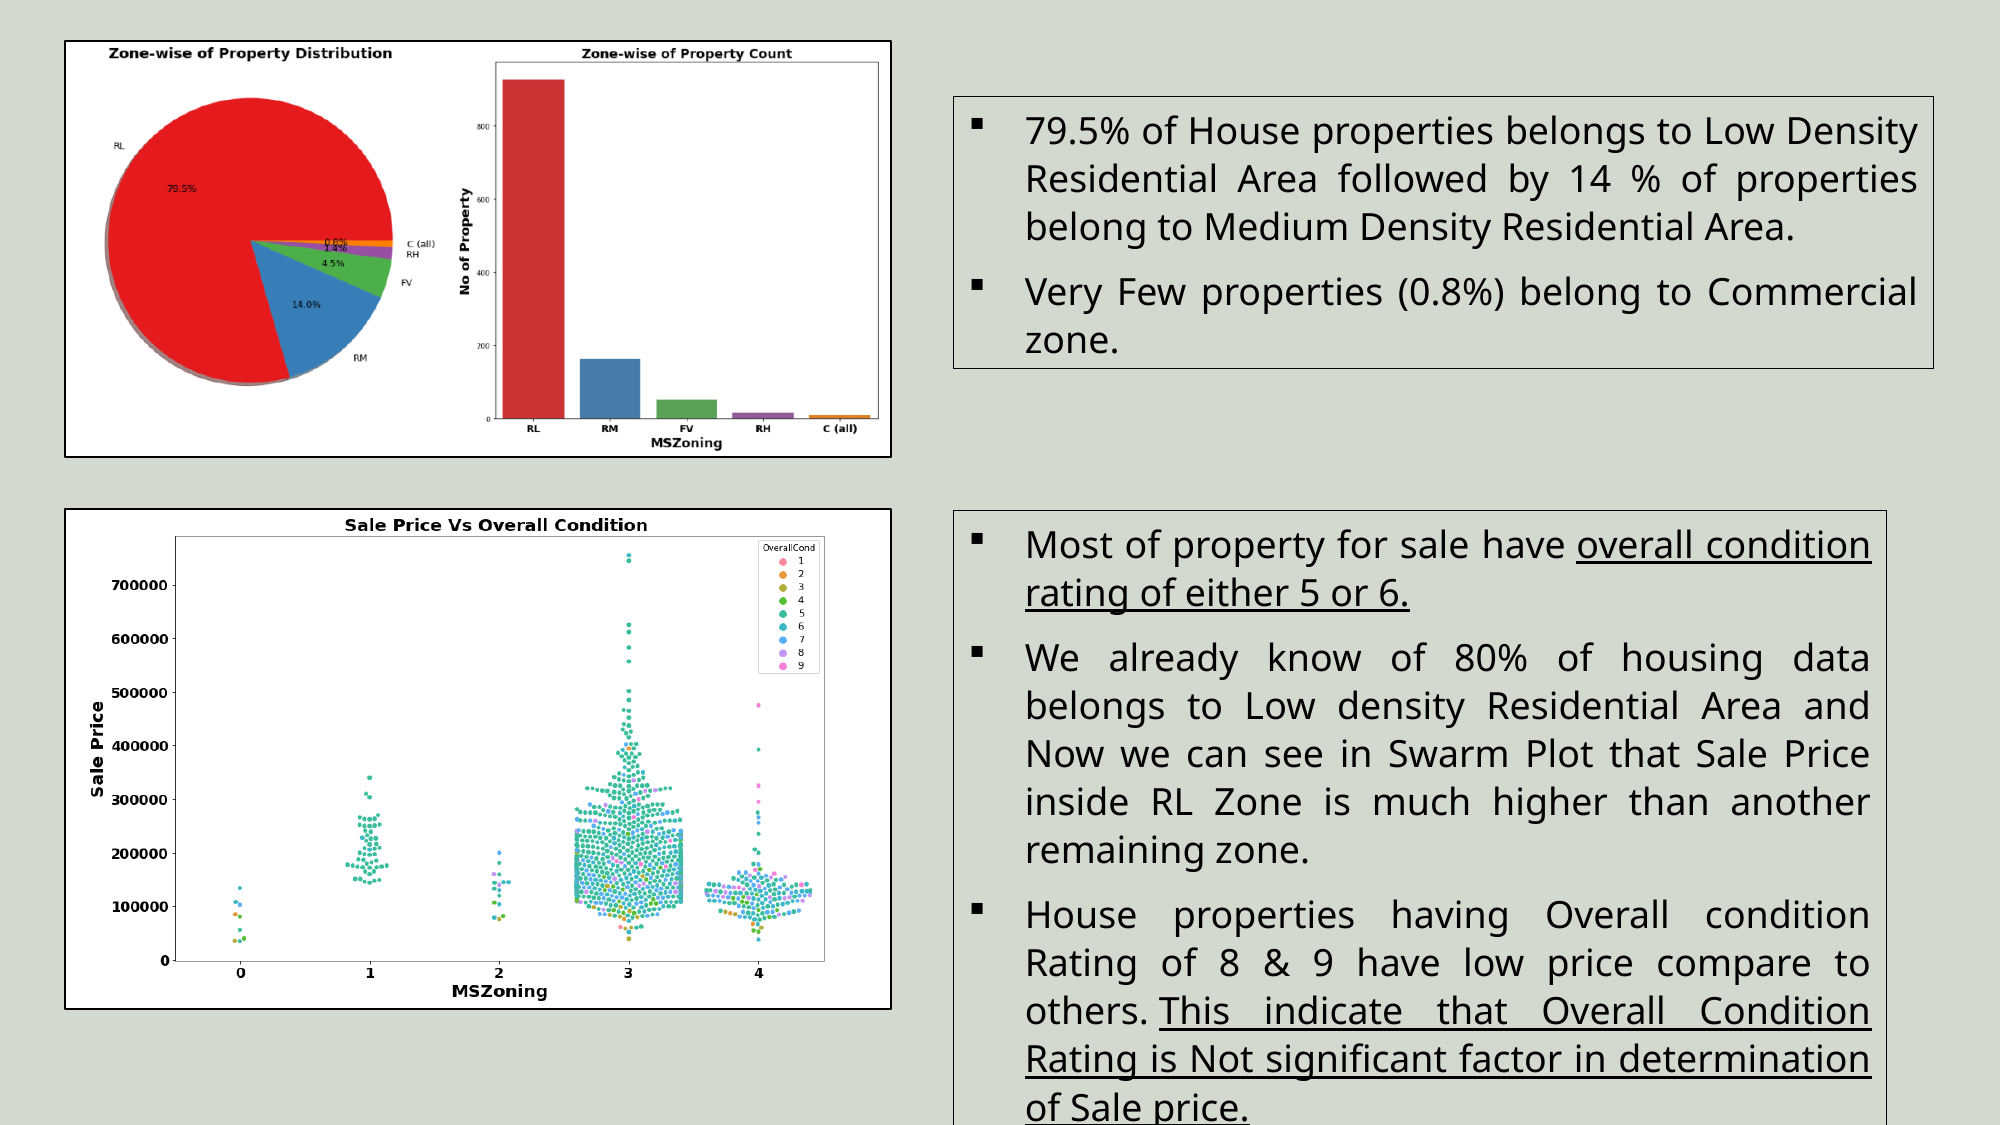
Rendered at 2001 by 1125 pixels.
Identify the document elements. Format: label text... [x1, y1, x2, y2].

text_box 79.5% of House properties belongs to Low Density Residential Area followed by 14 % of properties belong to Medium Density Residential Area. Very Few properties (0.8%) belong to Commercial zone. [953, 96, 1934, 369]
picture [65, 41, 891, 457]
picture [65, 509, 891, 1009]
text_box Most of property for sale have overall condition rating of either 5 or 6. We already know of 80% of housing data belongs to Low density Residential Area and Now we can see in Swarm Plot that Sale Price inside RL Zone is much higher than another remaining zone. House properties having Overall condition Rating of 8 & 9 have low price compare to others. This indicate that Overall Condition Rating is Not significant factor in determination of Sale price. [953, 510, 1887, 1125]
